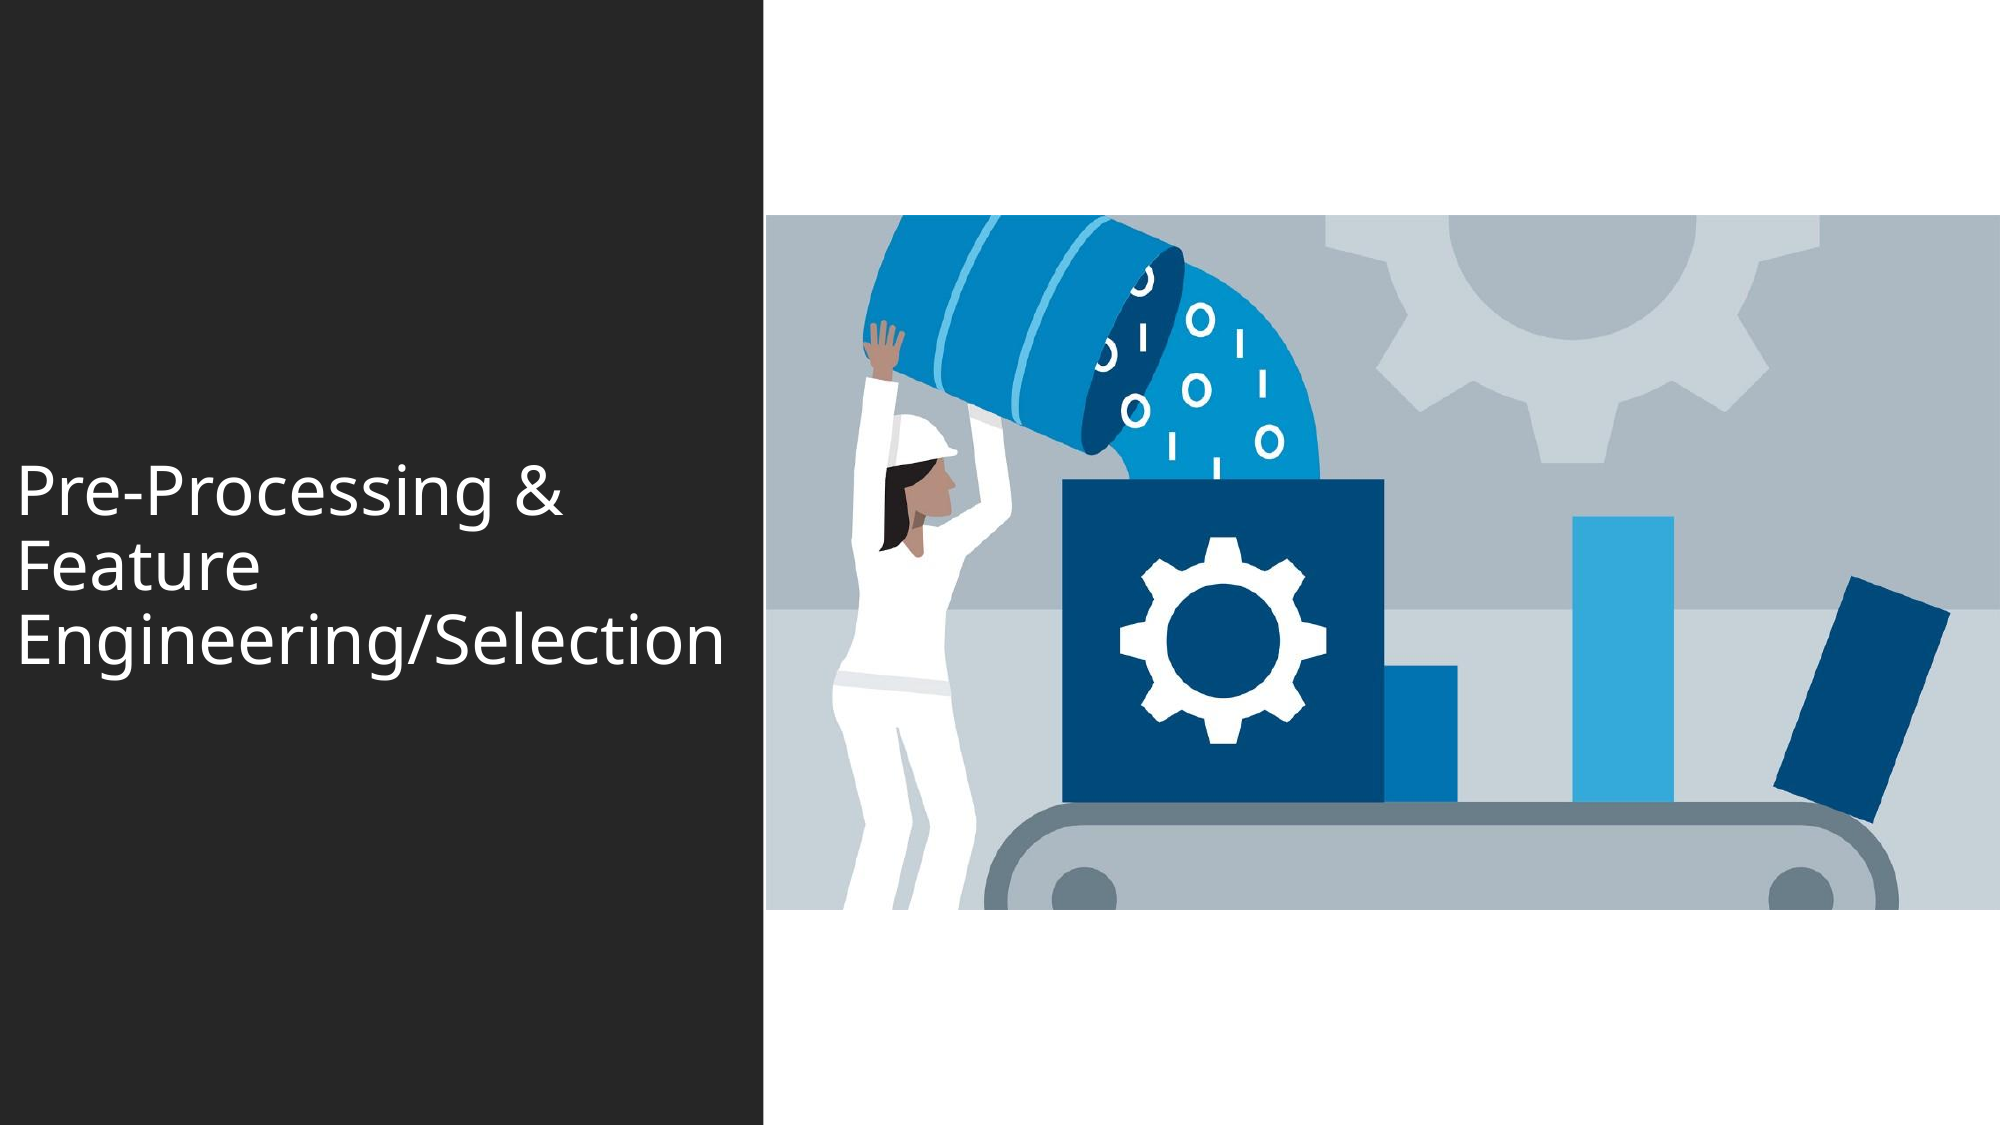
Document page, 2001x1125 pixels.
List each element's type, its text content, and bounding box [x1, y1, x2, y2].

title Pre-Processing & Feature Engineering/Selection [0, 437, 746, 687]
picture [766, 215, 2000, 910]
